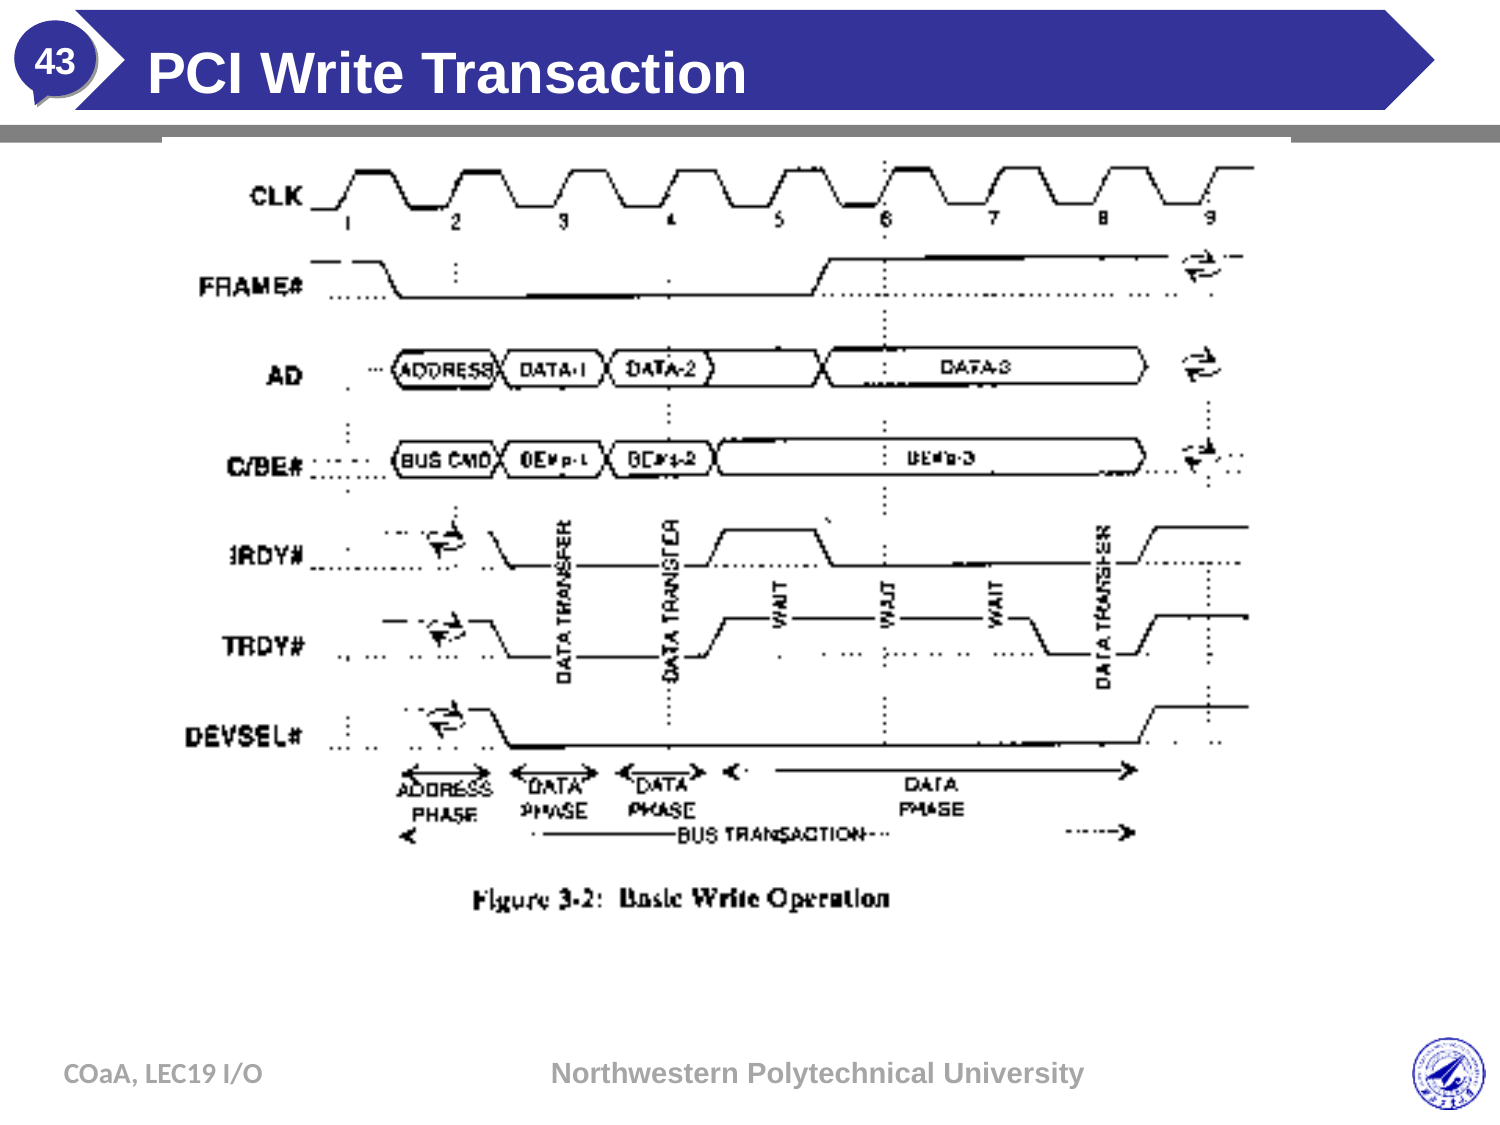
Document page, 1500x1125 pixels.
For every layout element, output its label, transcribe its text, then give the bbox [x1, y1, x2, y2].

picture [162, 137, 1291, 933]
title PCI Write Transaction [142, 38, 1063, 100]
slide_number COaA, LEC19 I/O [48, 1046, 362, 1122]
picture [1412, 1037, 1486, 1110]
footer Northwestern Polytechnical University [523, 1046, 1113, 1122]
